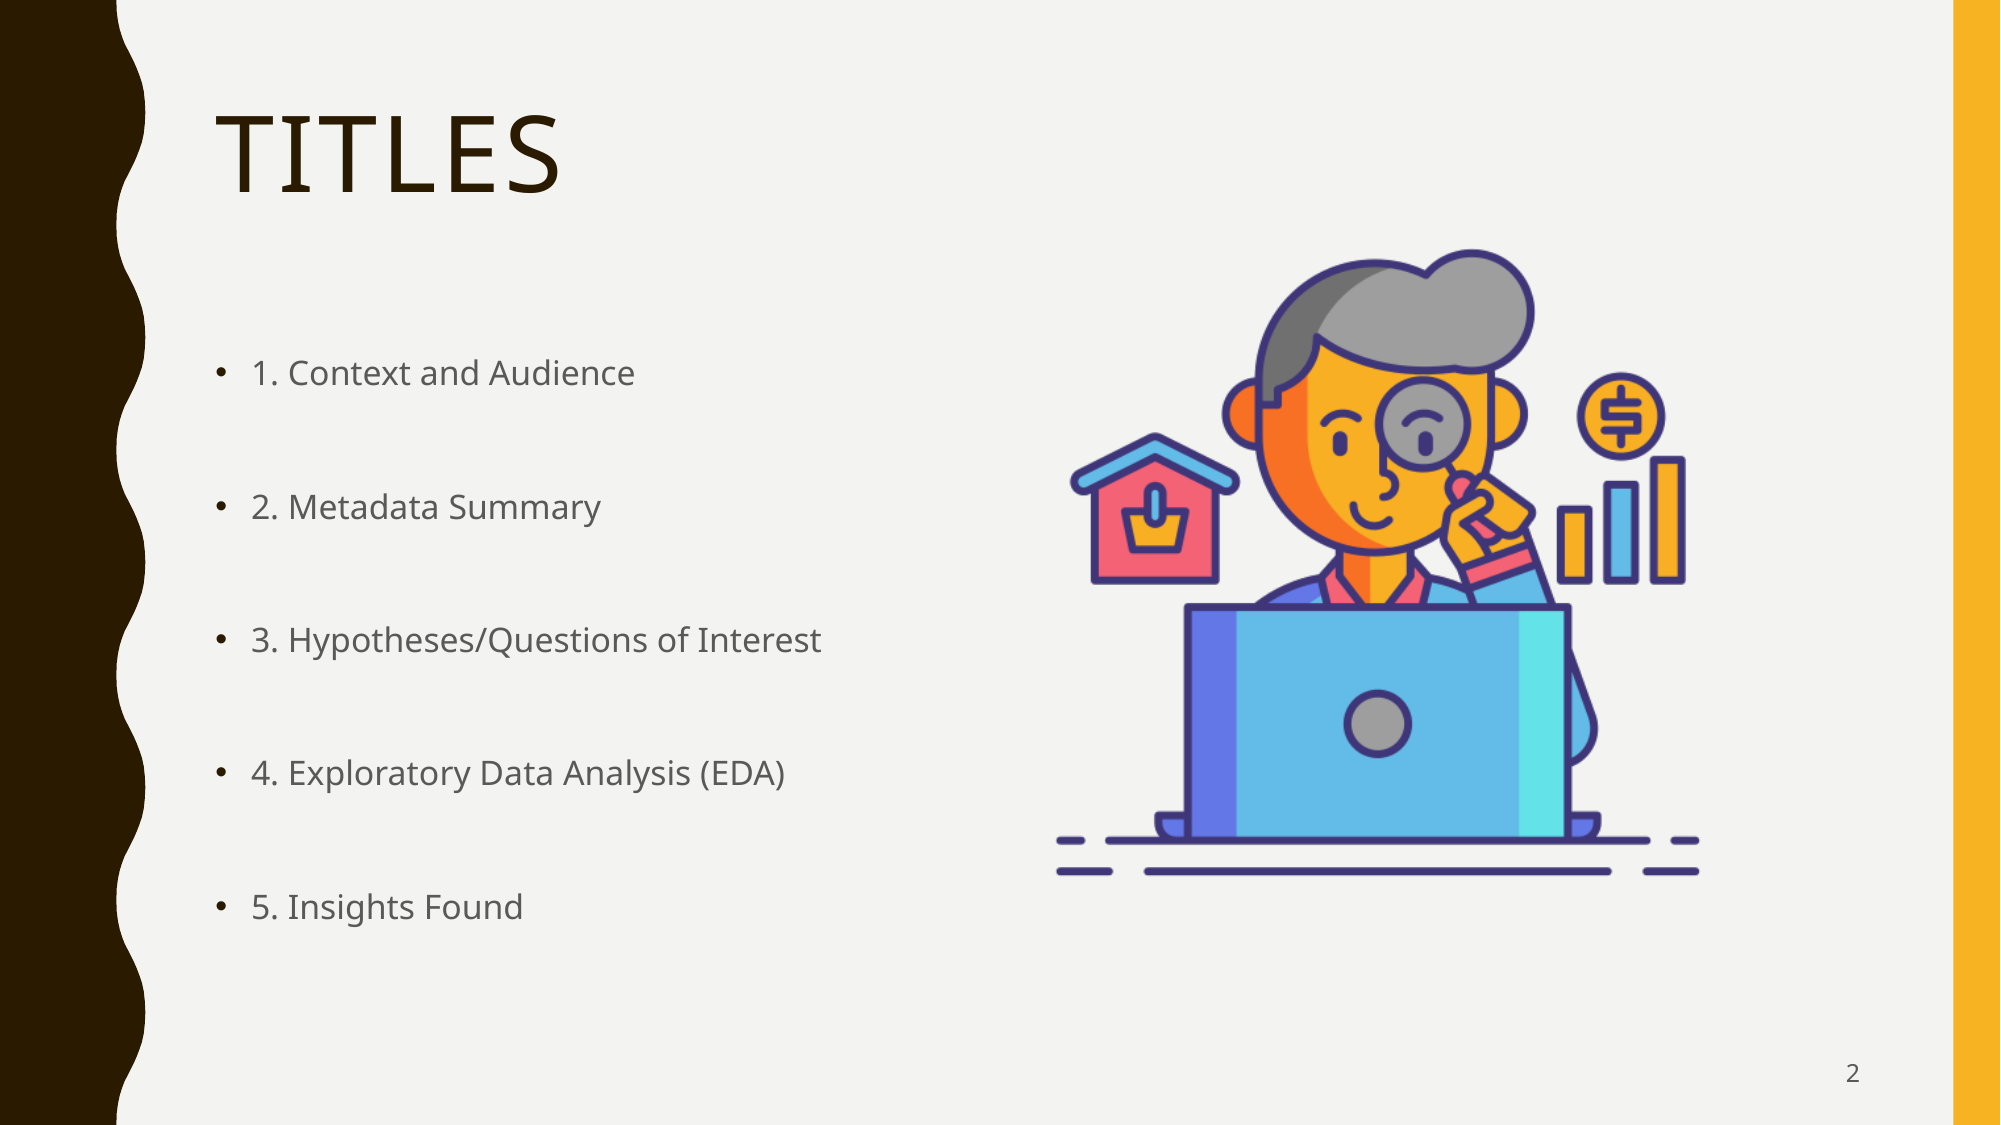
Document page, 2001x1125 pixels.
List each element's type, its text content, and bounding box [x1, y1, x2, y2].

picture [1041, 226, 1715, 899]
title TITLES [200, 93, 1601, 340]
list 1. Context and Audience 2. Metadata Summary 3. Hypotheses/Questions of Interest 4. Exploratory Data Analysis (EDA) 5. Insights Found [200, 340, 1601, 934]
slide_number 2 [1412, 1045, 1875, 1103]
